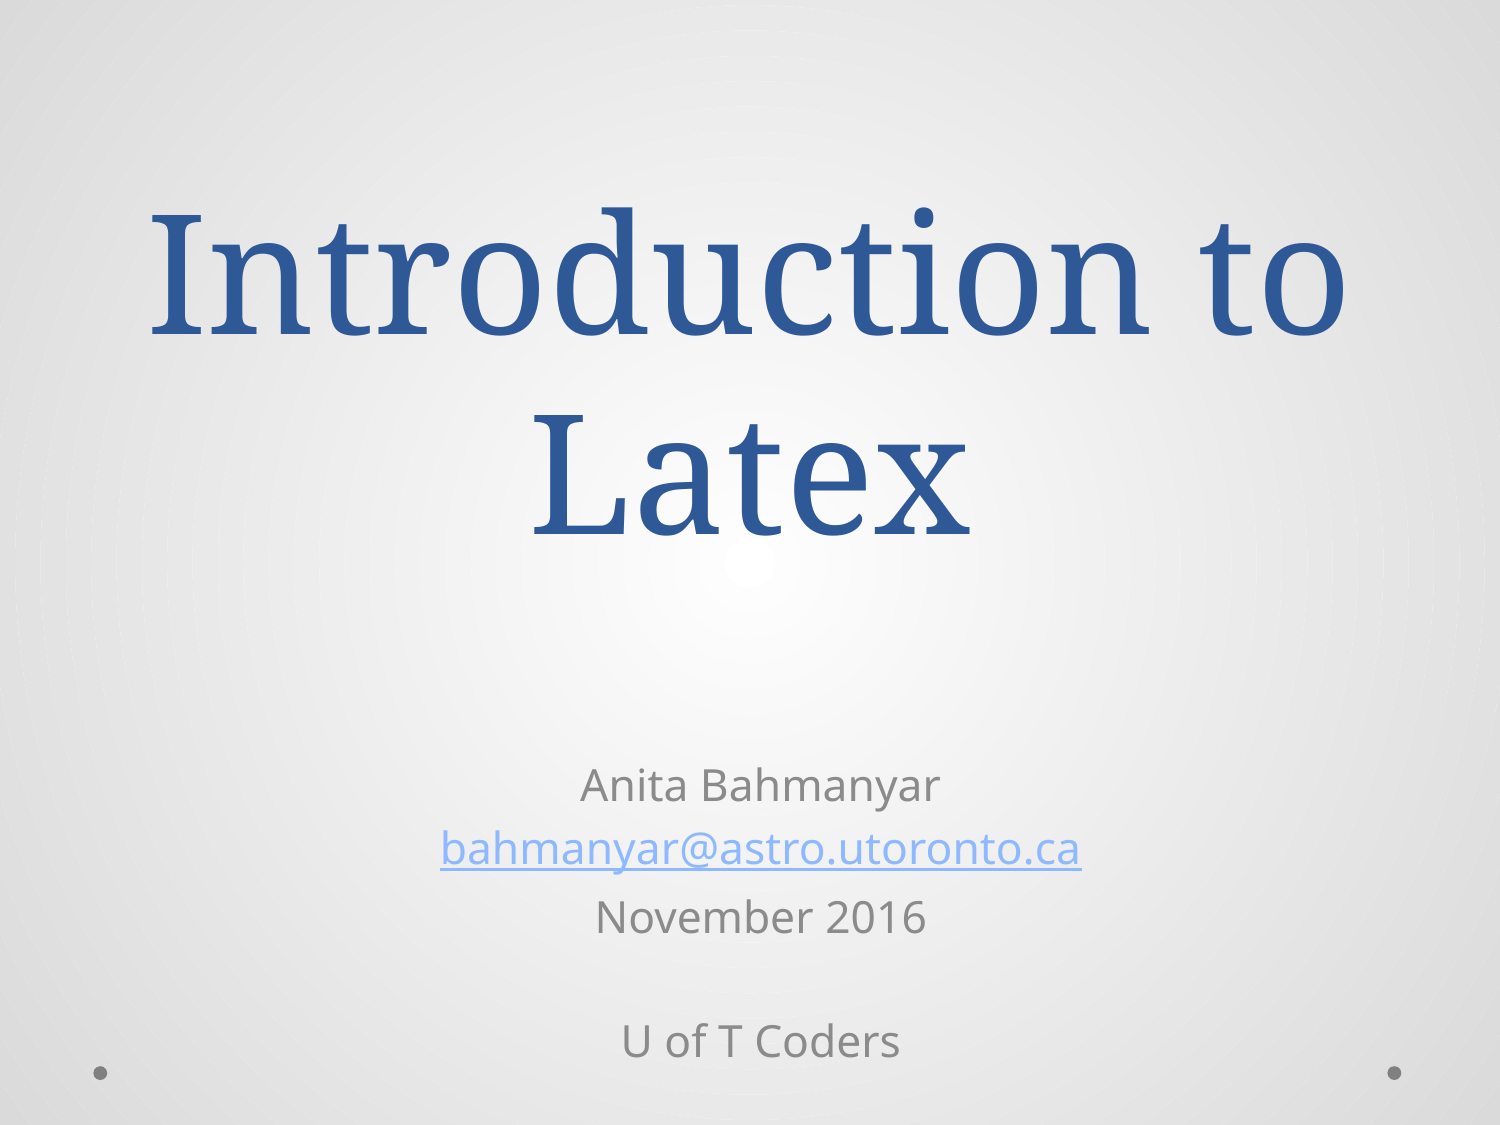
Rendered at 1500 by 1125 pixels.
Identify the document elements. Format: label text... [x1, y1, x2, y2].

title Introduction to Latex [112, 75, 1388, 575]
subtitle Anita Bahmanyar bahmanyar@astro.utoronto.ca November 2016 U of T Coders [225, 750, 1298, 1078]
